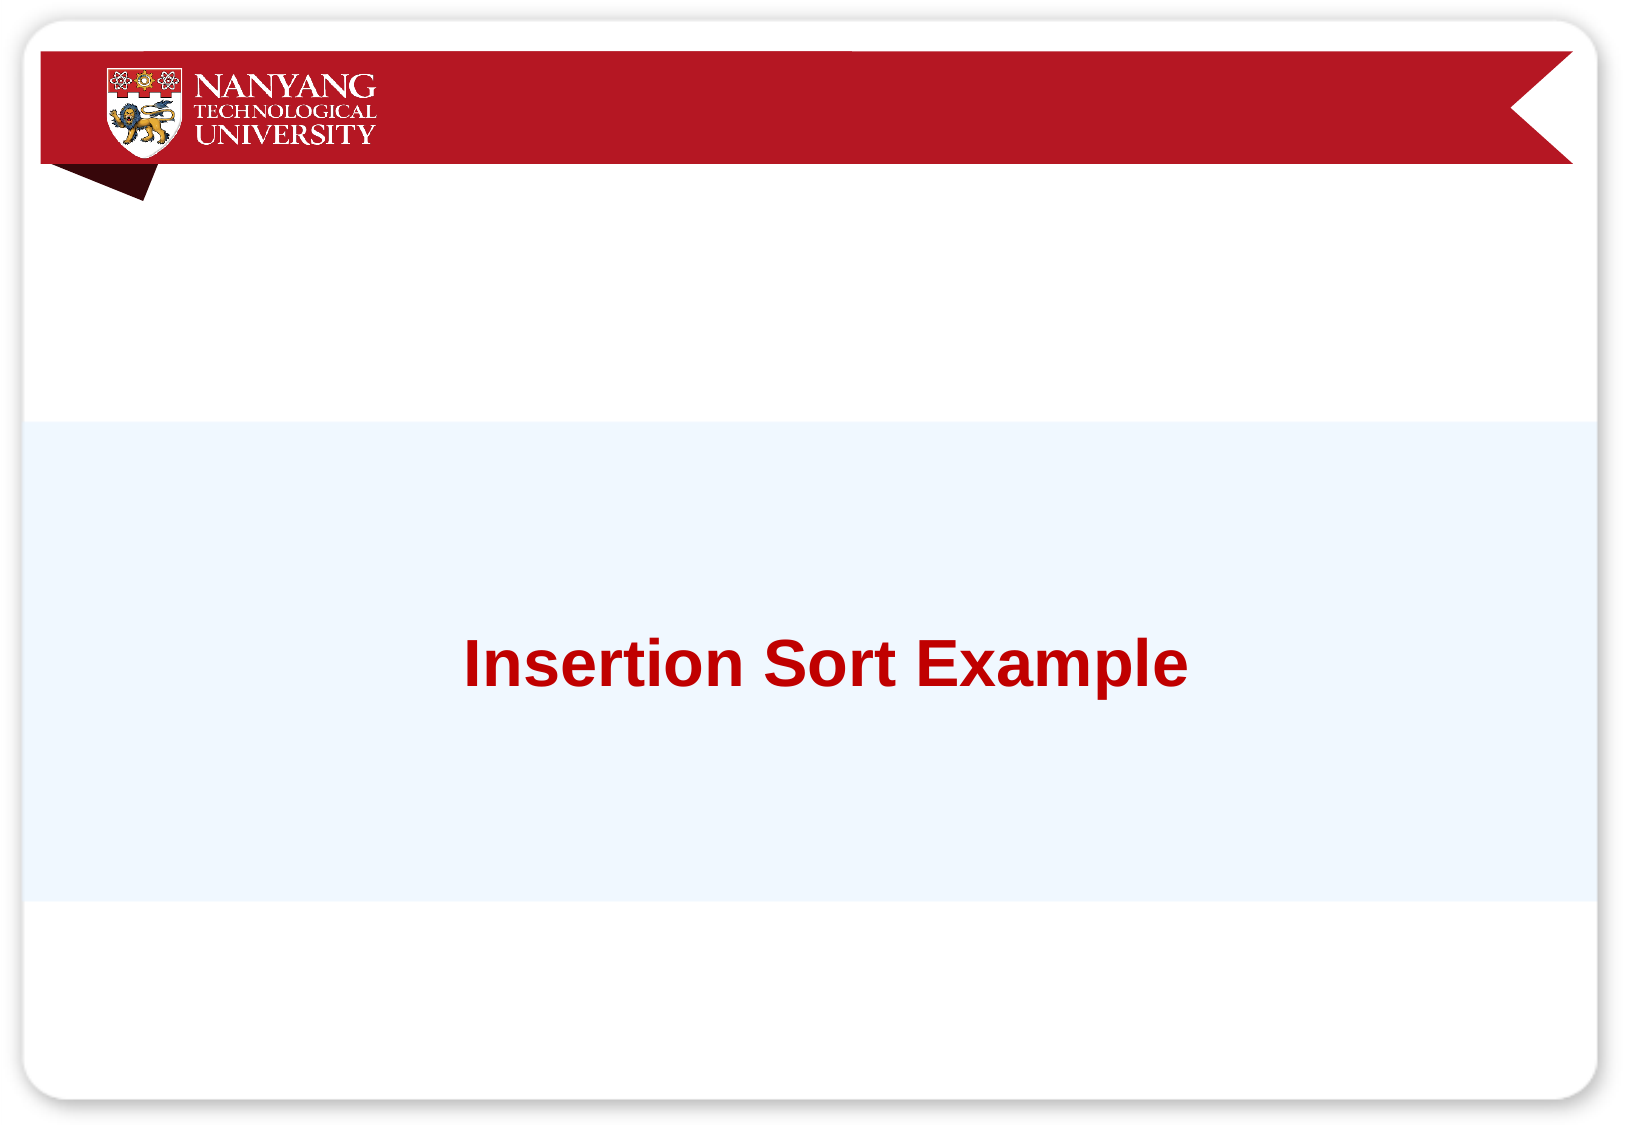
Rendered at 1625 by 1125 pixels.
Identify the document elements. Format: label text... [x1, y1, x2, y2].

subtitle Insertion Sort Example [258, 611, 1396, 710]
picture [0, 0, 1625, 1125]
